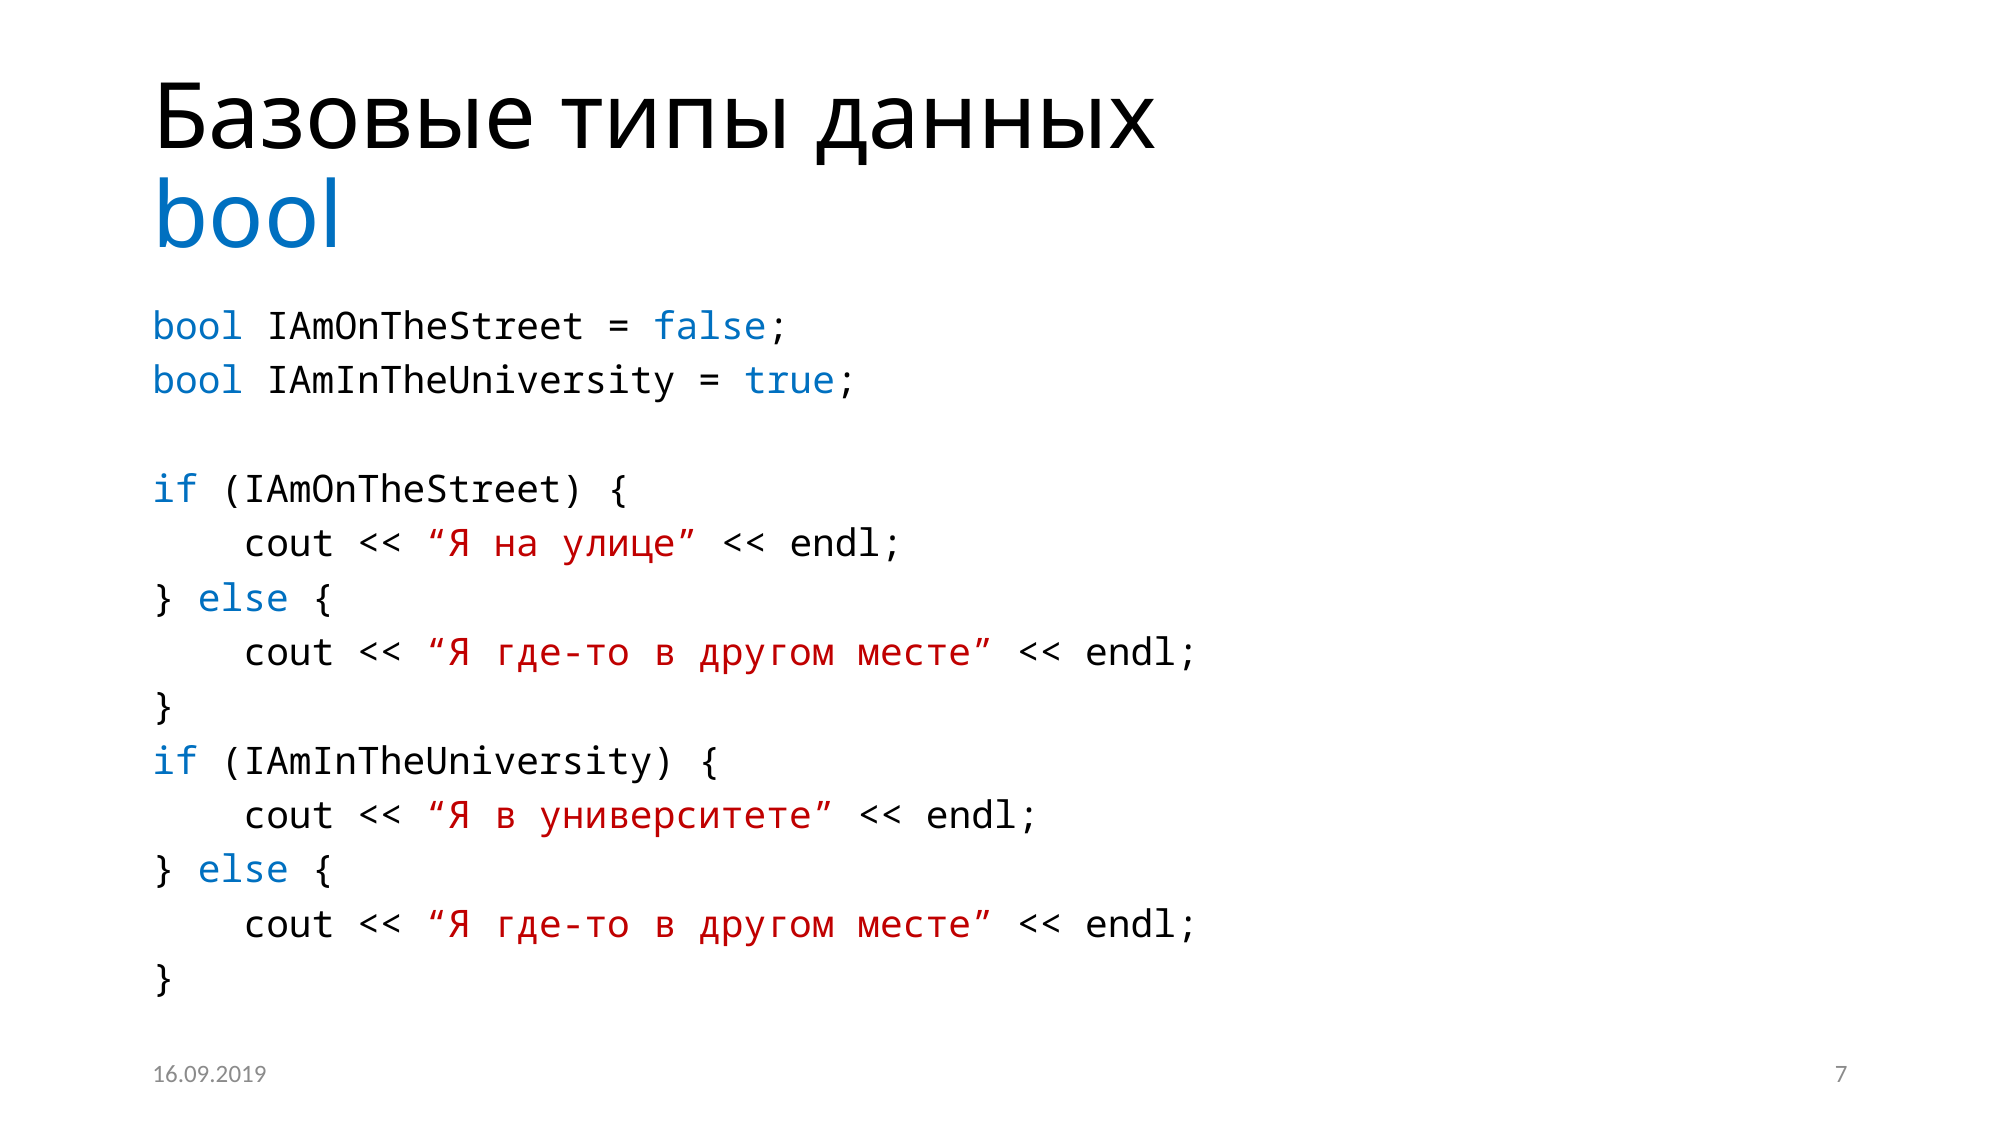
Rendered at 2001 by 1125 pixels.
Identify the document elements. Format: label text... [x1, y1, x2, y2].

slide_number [137, 1042, 588, 1103]
list bool IAmOnTheStreet = false; bool IAmInTheUniversity = true; if (IAmOnTheStreet) { cout << “Я на улице” << endl; } else { cout << “Я где-то в другом месте” << endl; } if (IAmInTheUniversity) { cout << “Я в университете” << endl; } else { cout << “Я где-то в другом месте” << endl; } [137, 299, 1863, 1014]
title Базовые типы данных bool [137, 59, 1863, 278]
slide_number 7 [1412, 1042, 1863, 1103]
